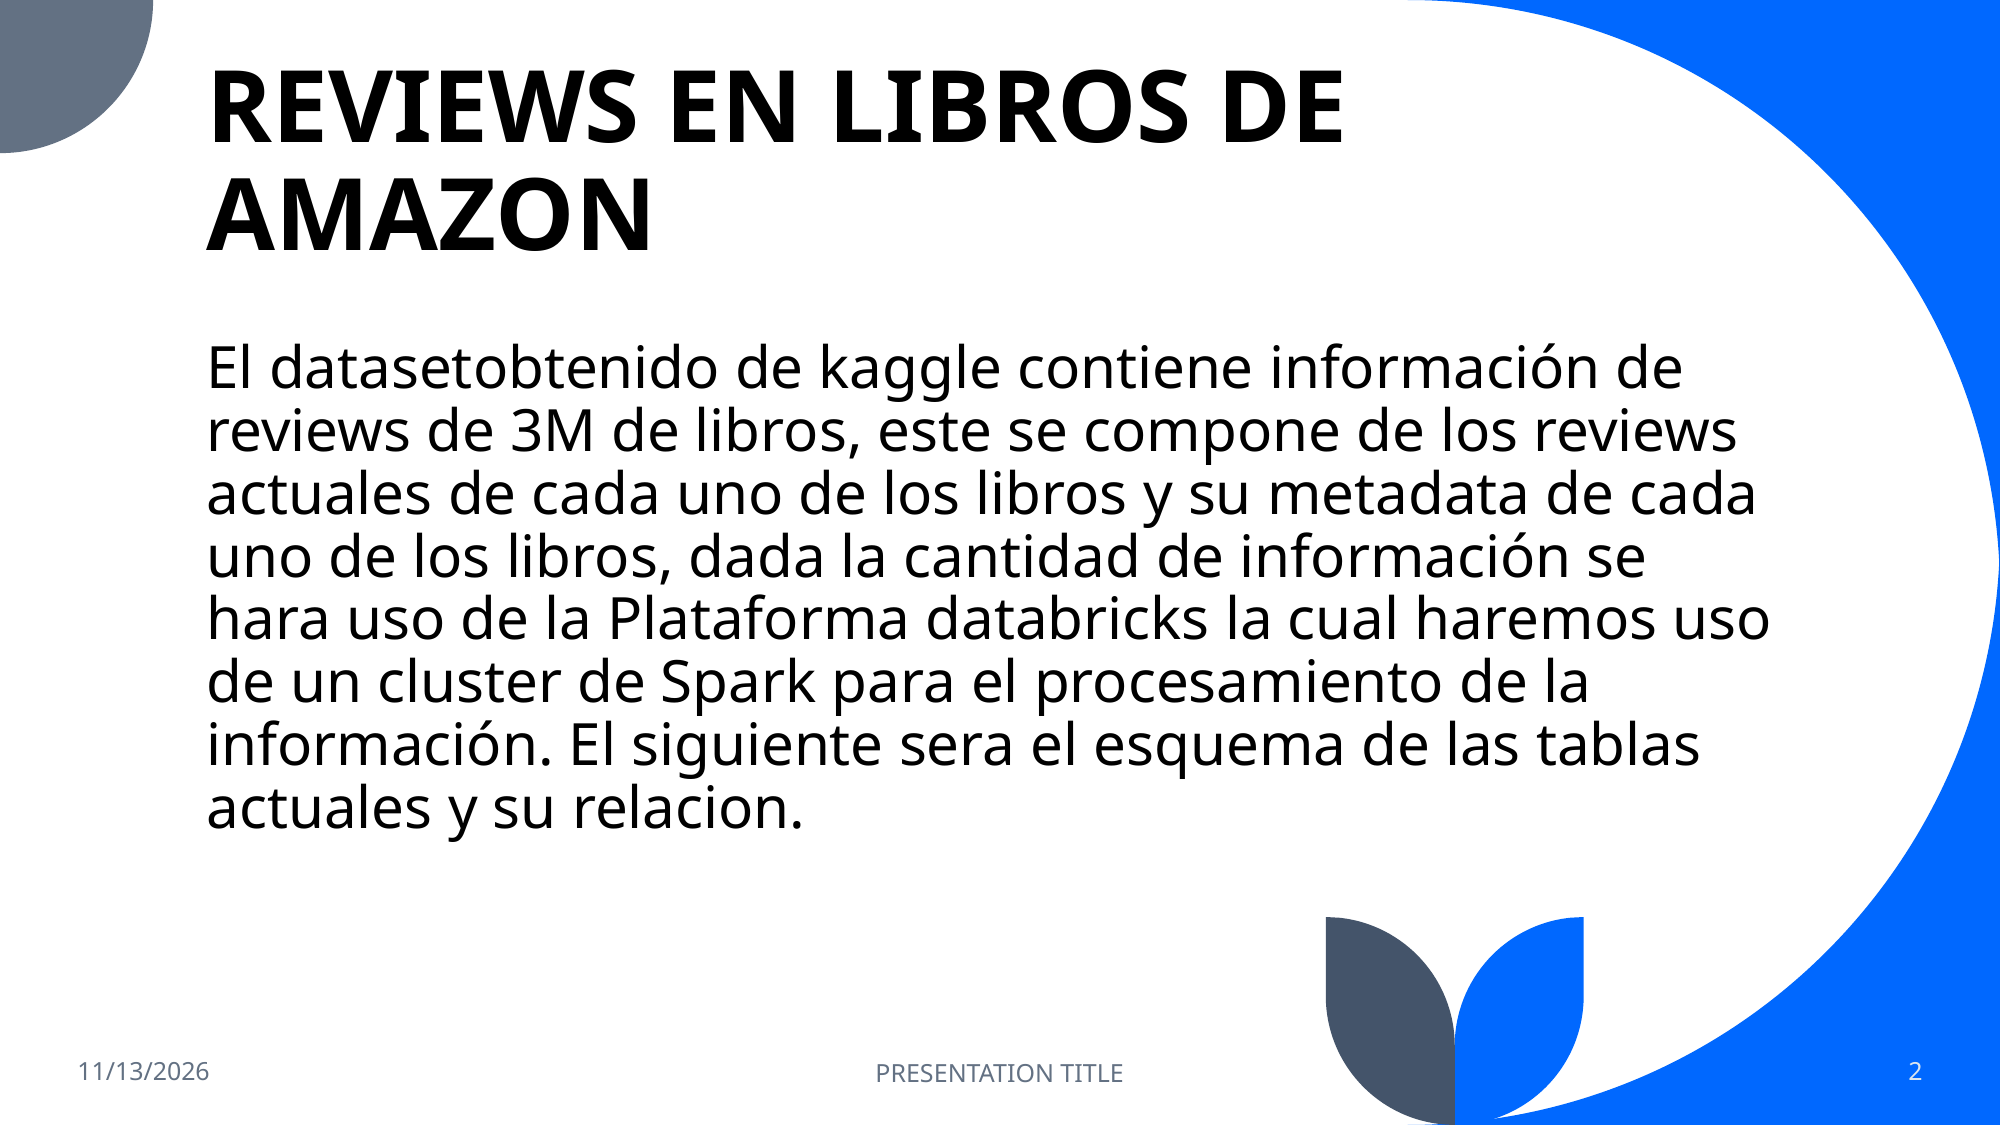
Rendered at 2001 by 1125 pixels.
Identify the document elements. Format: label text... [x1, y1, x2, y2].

title REVIEWS EN LIBROS DE AMAZON [191, 62, 1796, 280]
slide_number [62, 1042, 513, 1103]
list El datasetobtenido de kaggle contiene información de reviews de 3M de libros, este se compone de los reviews actuales de cada uno de los libros y su metadata de cada uno de los libros, dada la cantidad de información se hara uso de la Plataforma databricks la cual haremos uso de un cluster de Spark para el procesamiento de la información. El siguiente sera el esquema de las tablas actuales y su relacion. [191, 330, 1796, 884]
slide_number 2 [1665, 1042, 1938, 1103]
footer PRESENTATION TITLE [662, 1042, 1338, 1103]
